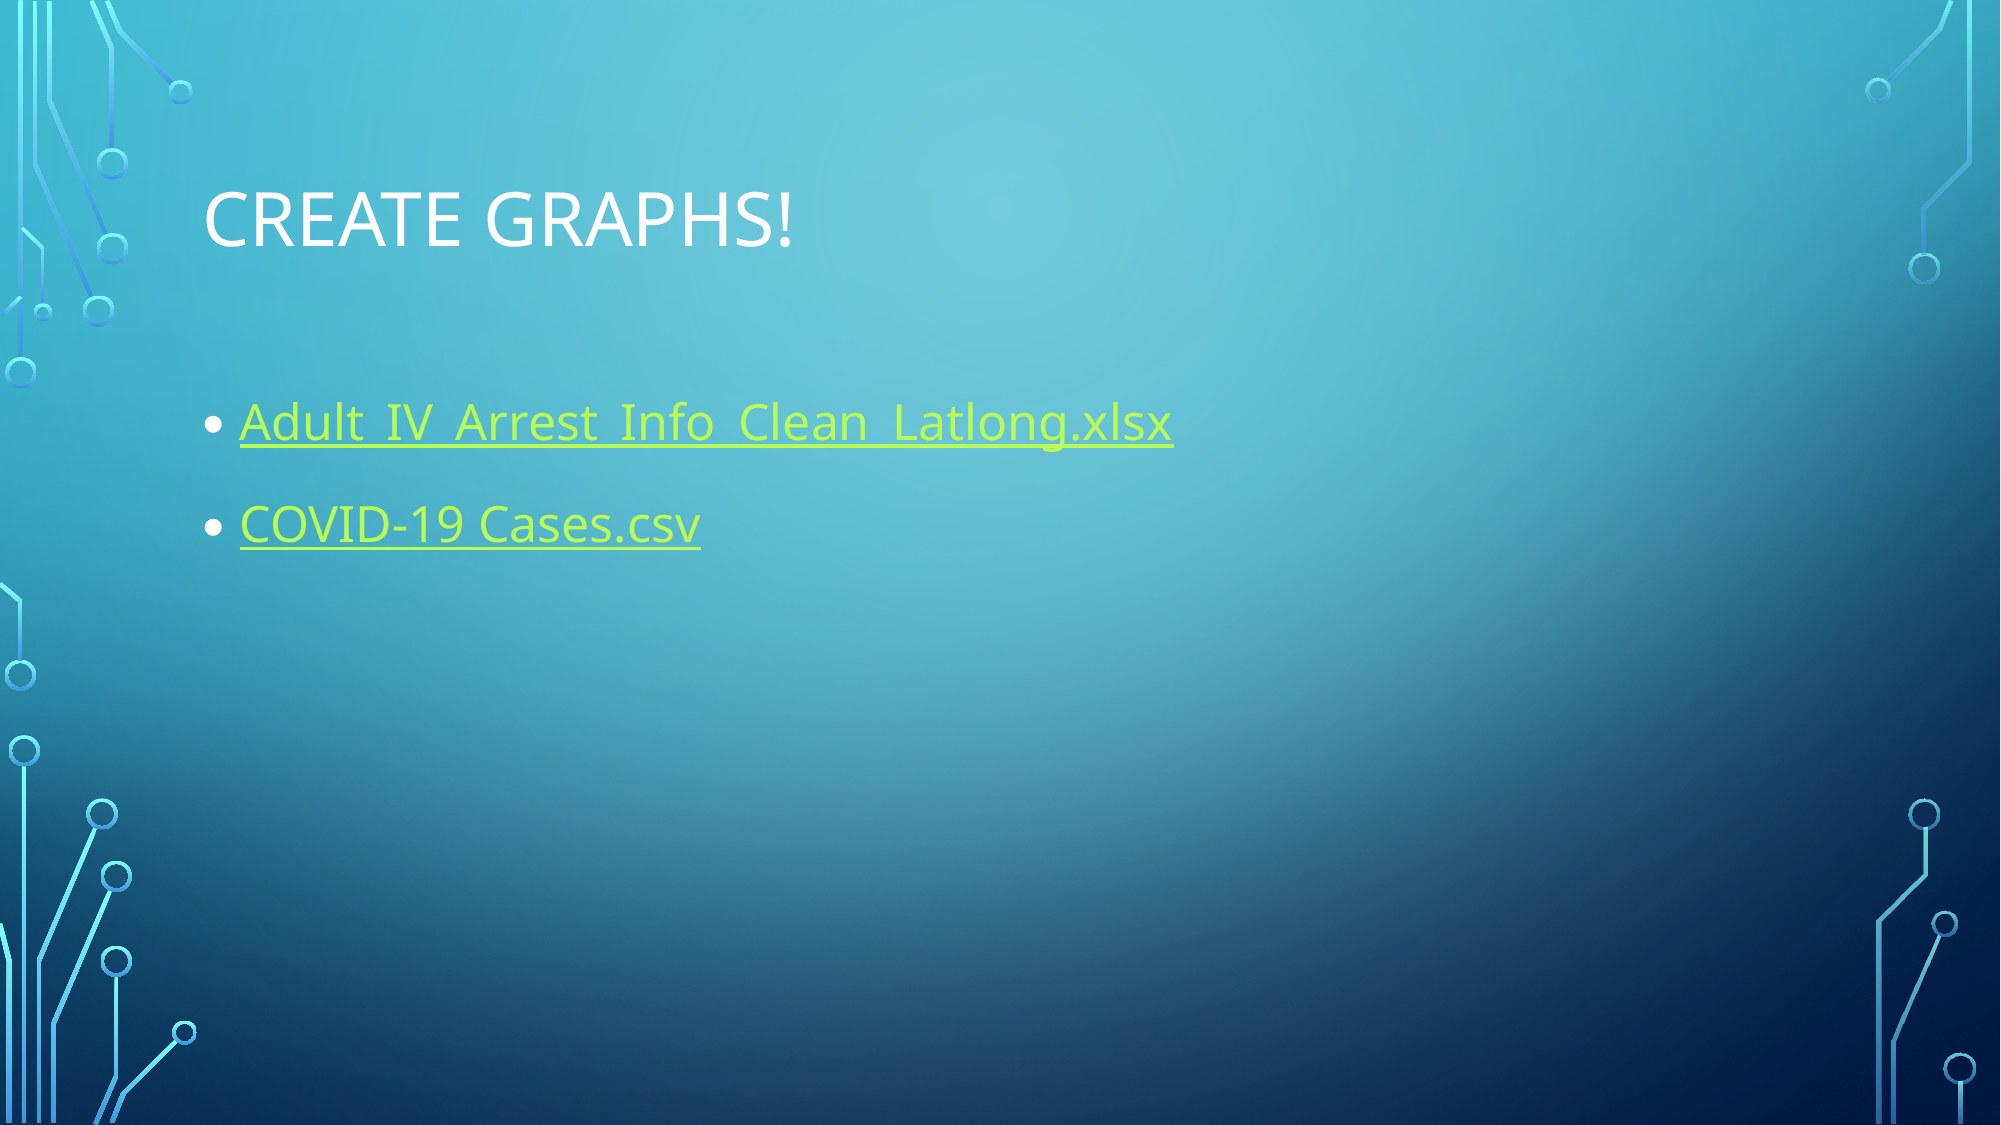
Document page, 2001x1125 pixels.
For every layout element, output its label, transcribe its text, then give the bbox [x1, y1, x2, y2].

list Adult_IV_Arrest_Info_Clean_Latlong.xlsx COVID-19 Cases.csv [187, 369, 1813, 950]
title Create Graphs! [187, 101, 1813, 344]
